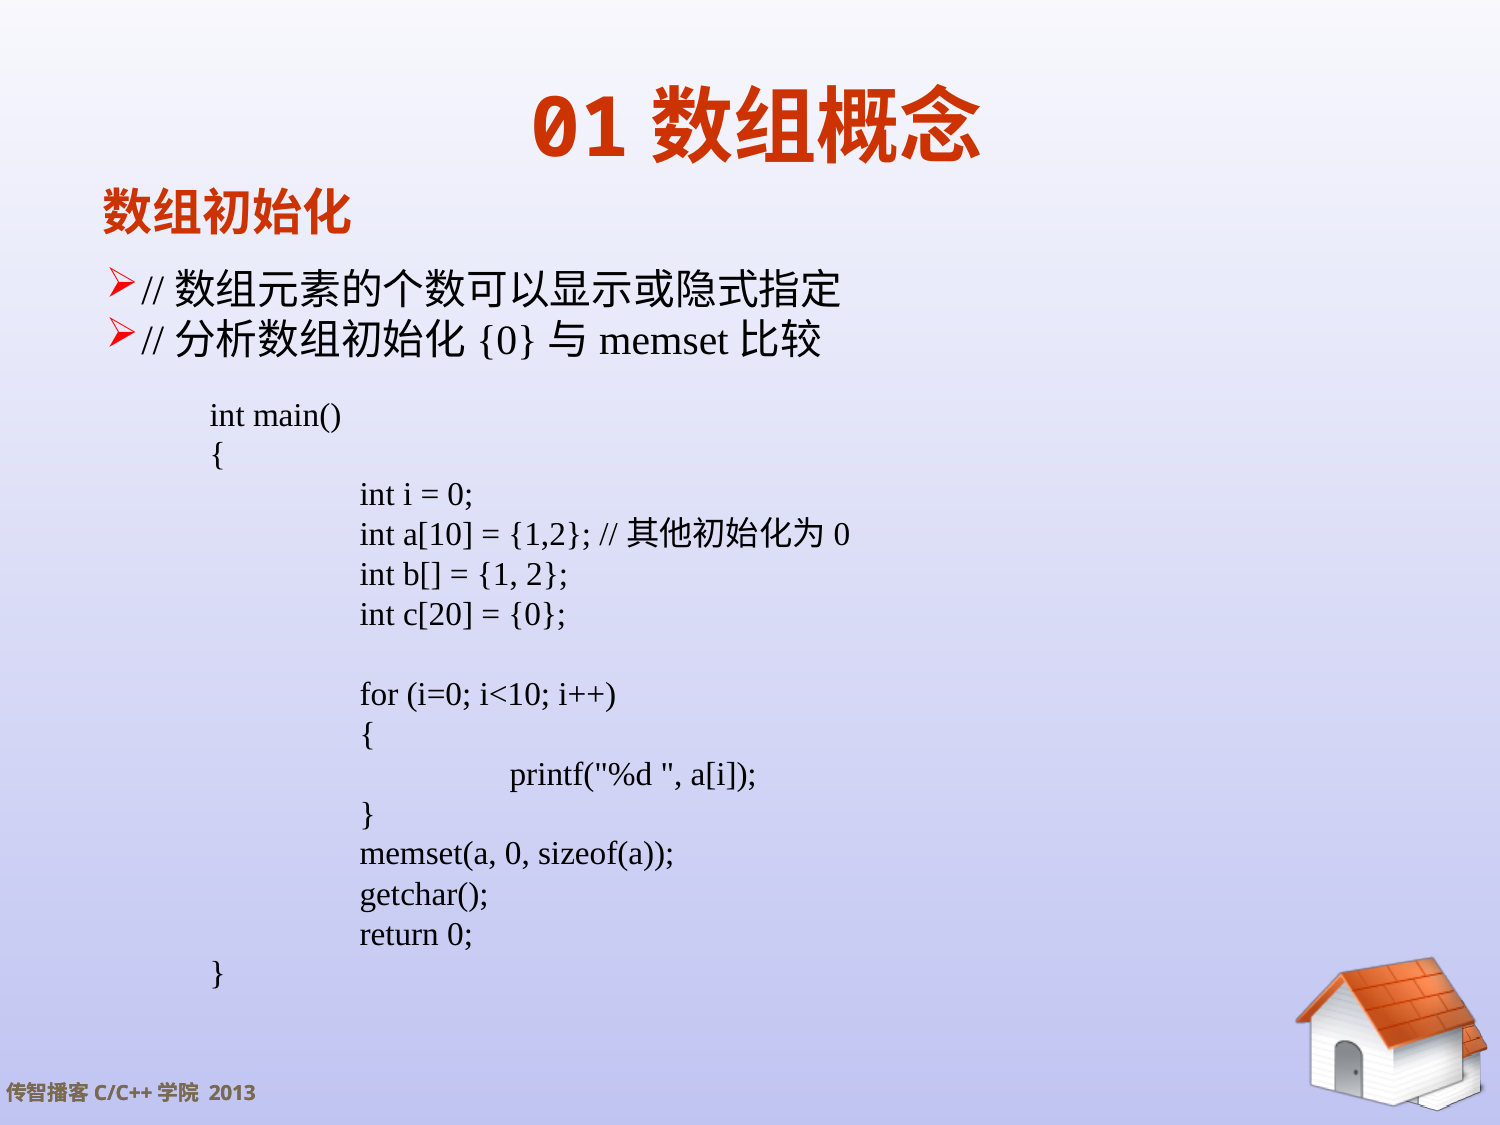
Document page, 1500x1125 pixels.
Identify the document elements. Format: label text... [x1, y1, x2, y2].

text_box 数组初始化 [87, 160, 1329, 261]
title 01数组概念 [194, 54, 1319, 160]
text_box int main() { int i = 0; int a[10] = {1,2}; //其他初始化为0 int b[] = {1, 2}; int c[20] = {0}; for (i=0; i<10; i++) { printf("%d ", a[i]); } memset(a, 0, sizeof(a)); getchar(); return 0; } [194, 385, 1176, 999]
picture [1293, 940, 1488, 1124]
text_box //数组元素的个数可以显示或隐式指定 //分析数组初始化{0}与memset比较 [91, 261, 1291, 371]
